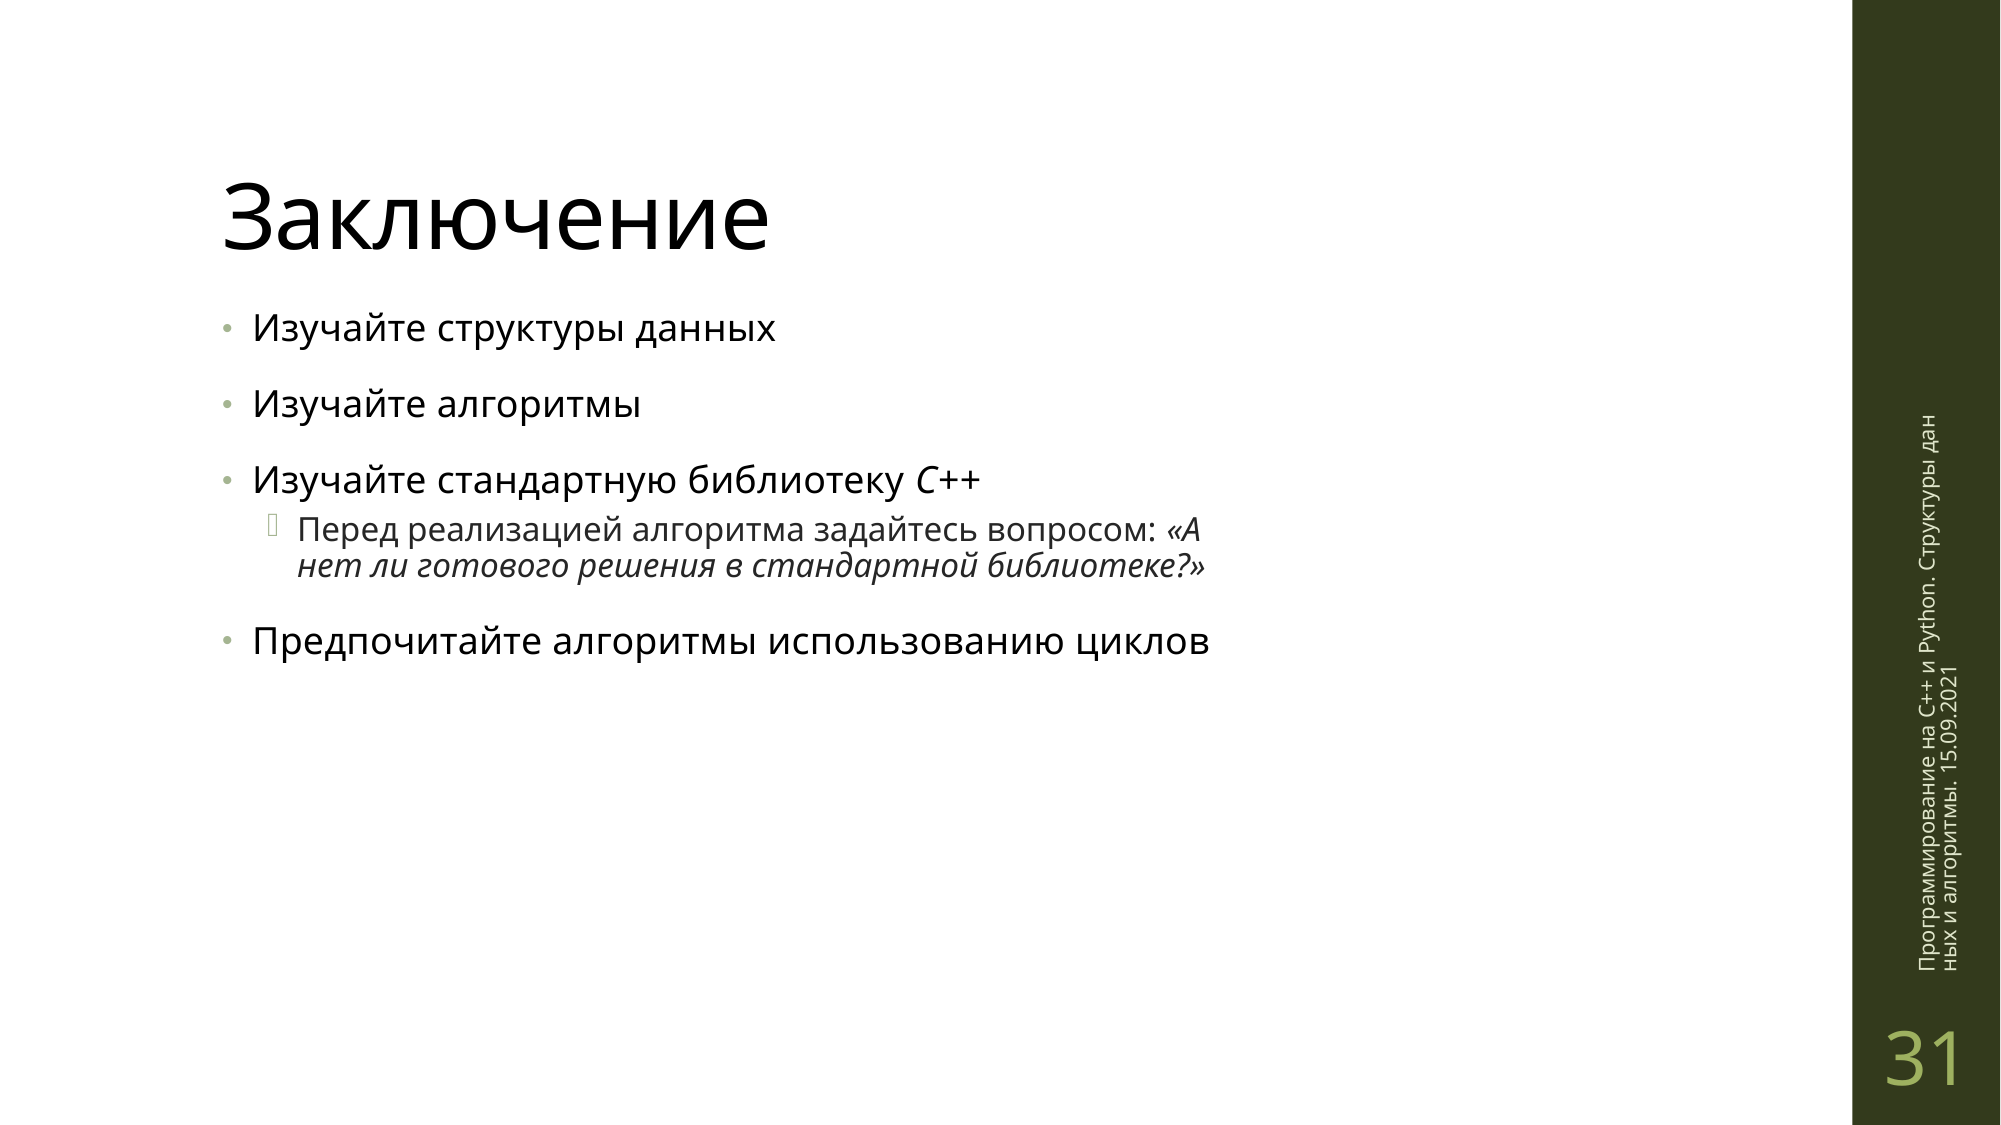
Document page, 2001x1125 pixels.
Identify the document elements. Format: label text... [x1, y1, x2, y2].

footer Программирование на C++ и Python. Структуры данных и алгоритмы. 15.09.2021 [1897, 400, 1958, 988]
slide_number 31 [1852, 1012, 2000, 1110]
list Изучайте структуры данных Изучайте алгоритмы Изучайте стандартную библиотеку C++ Перед реализацией алгоритма задайтесь вопросом: «А нет ли готового решения в стандартной библиотеке?» Предпочитайте алгоритмы использованию циклов [206, 299, 1234, 1014]
title Заключение [206, 60, 1797, 278]
